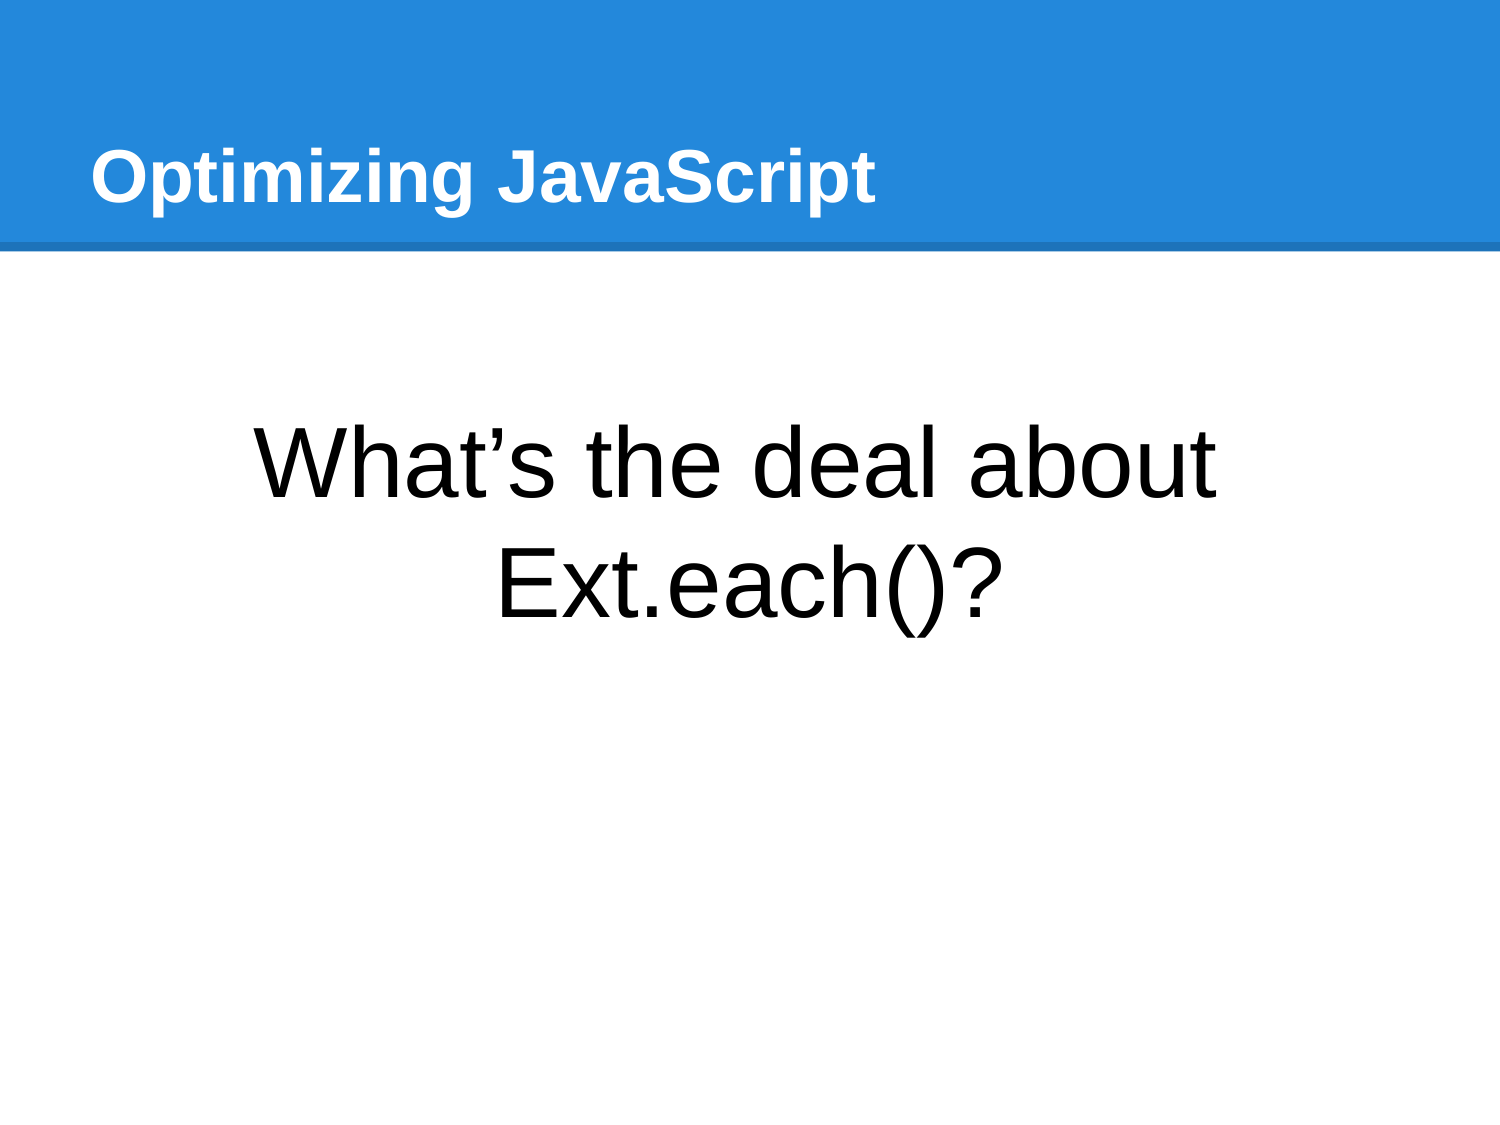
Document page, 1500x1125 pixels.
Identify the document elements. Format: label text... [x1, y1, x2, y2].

list What’s the deal about Ext.each()? [75, 262, 1425, 1078]
title Optimizing JavaScript [75, 45, 1425, 233]
